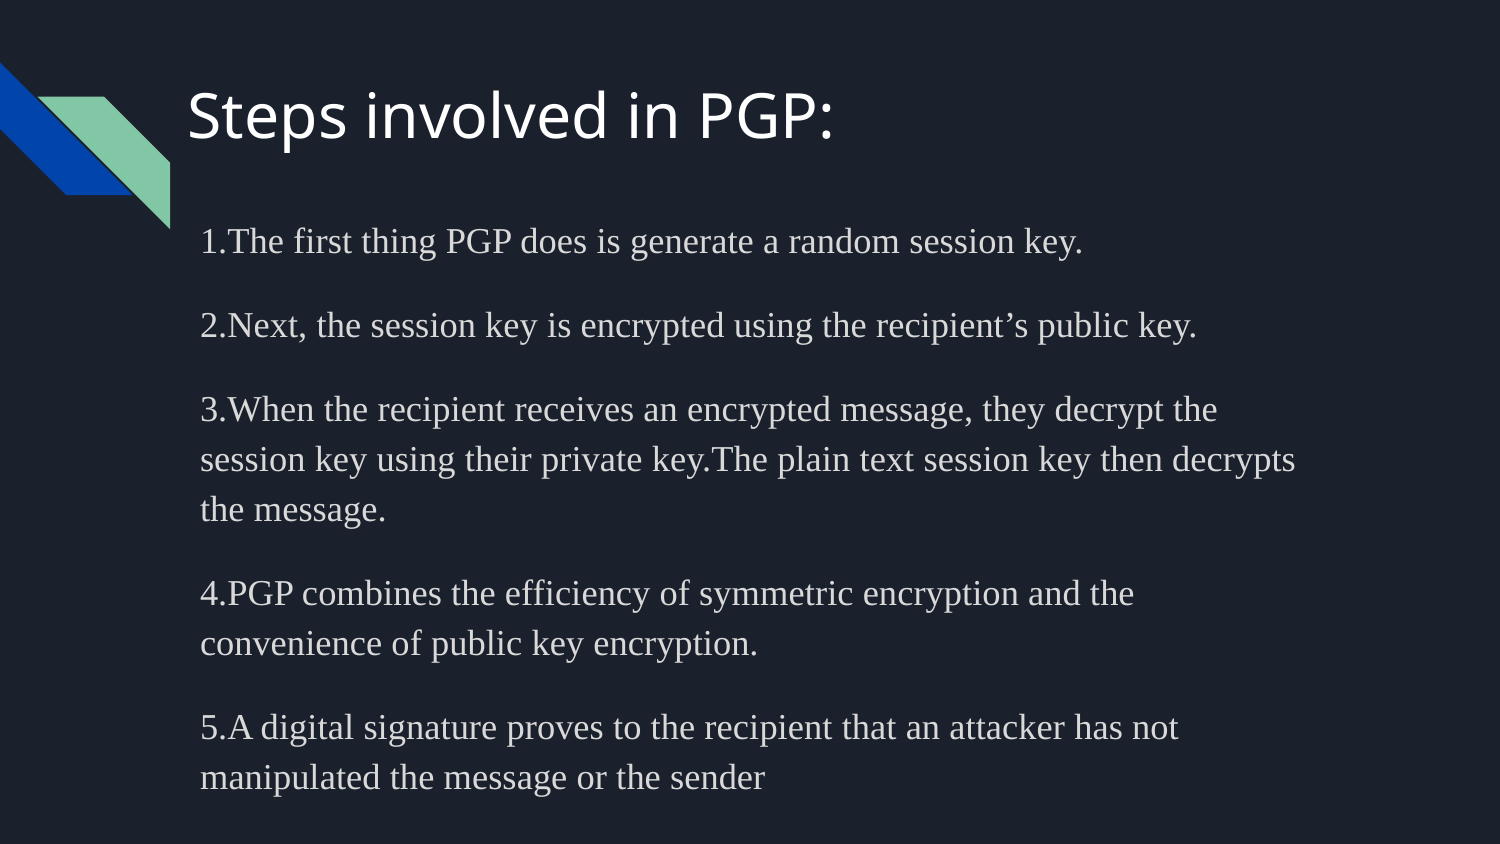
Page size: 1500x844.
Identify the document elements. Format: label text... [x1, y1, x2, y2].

list 1.The first thing PGP does is generate a random session key. 2.Next, the session key is encrypted using the recipient’s public key. 3.When the recipient receives an encrypted message, they decrypt the session key using their private key.The plain text session key then decrypts the message. 4.PGP combines the efficiency of symmetric encryption and the convenience of public key encryption. 5.A digital signature proves to the recipient that an attacker has not manipulated the message or the sender [185, 196, 1340, 674]
title Steps involved in PGP: [172, 60, 1328, 211]
